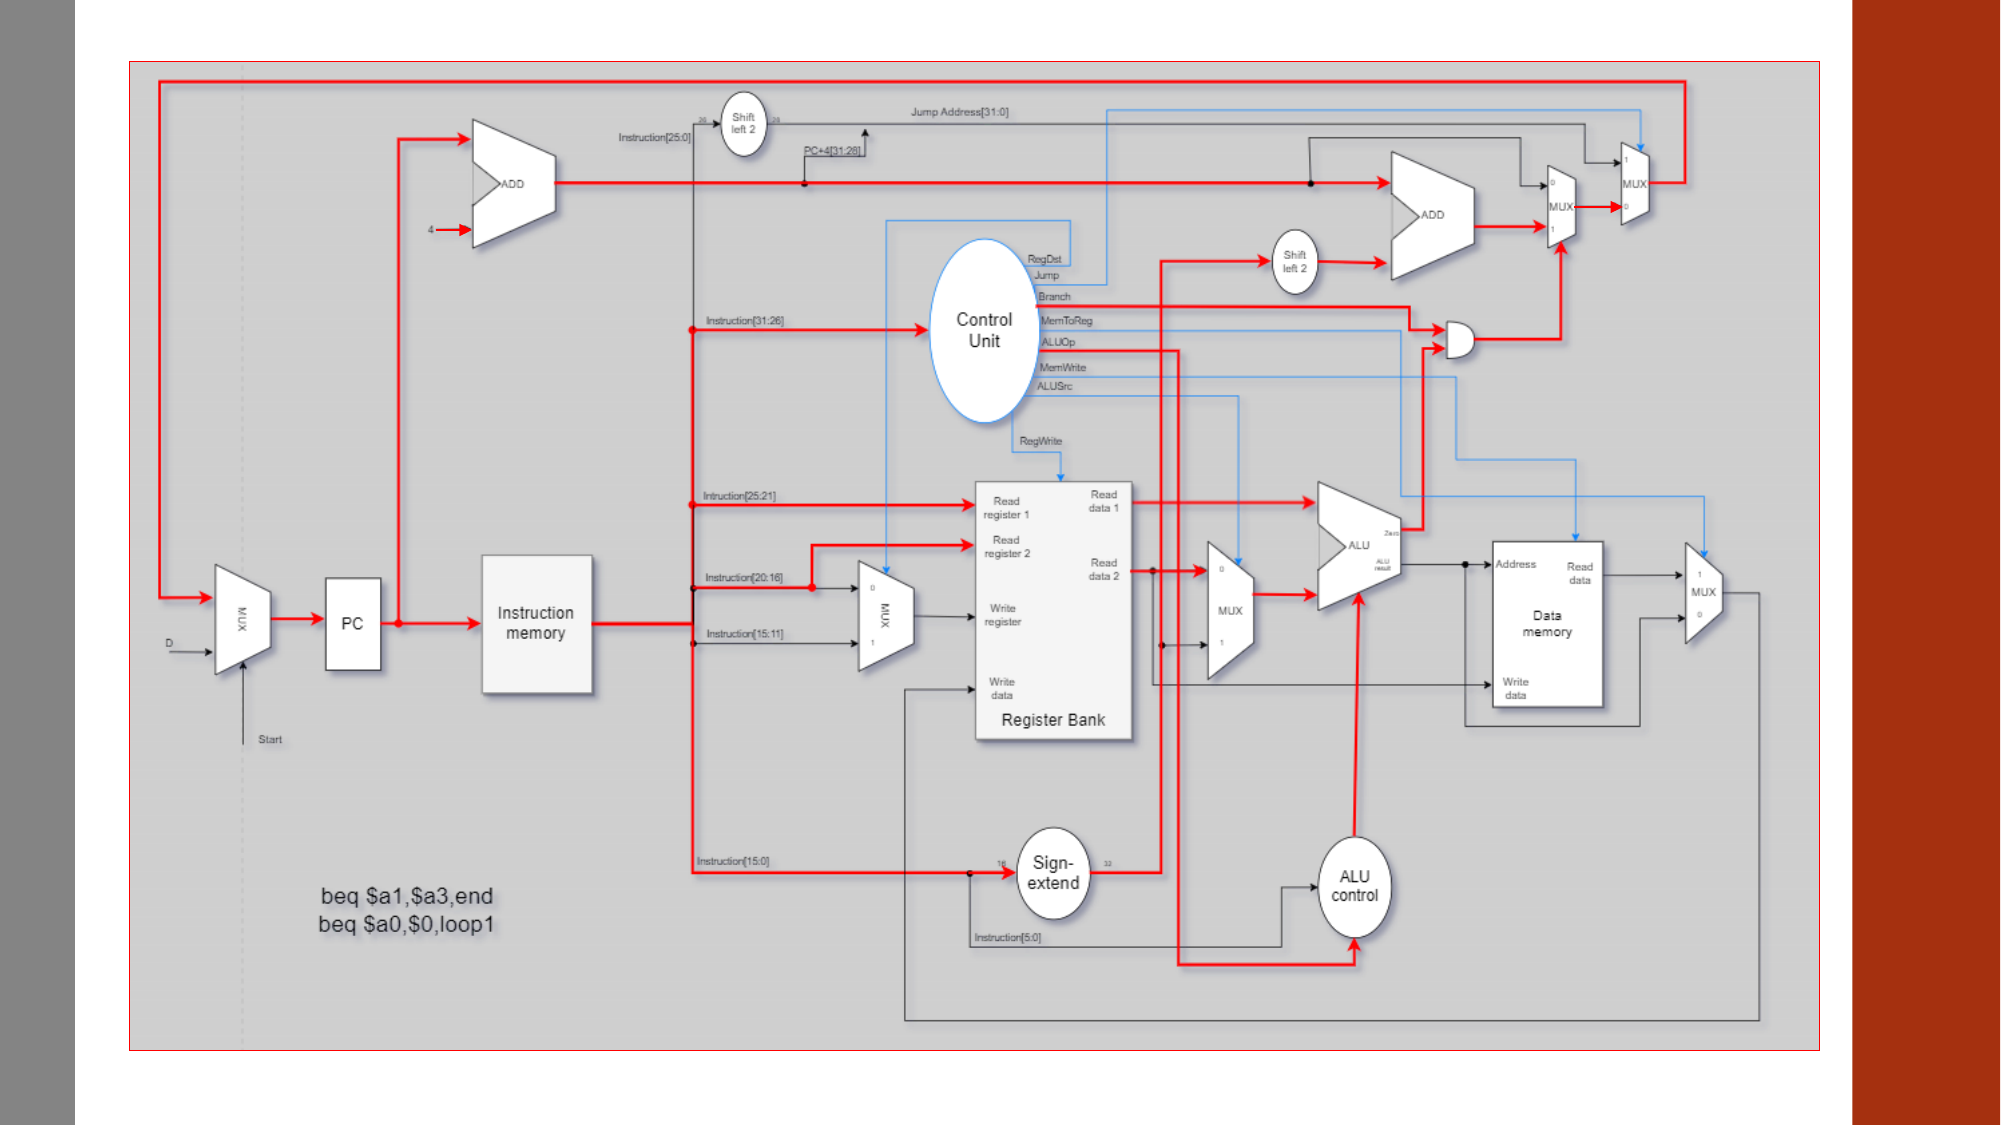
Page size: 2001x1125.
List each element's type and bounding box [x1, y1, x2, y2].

picture [128, 61, 1821, 1052]
